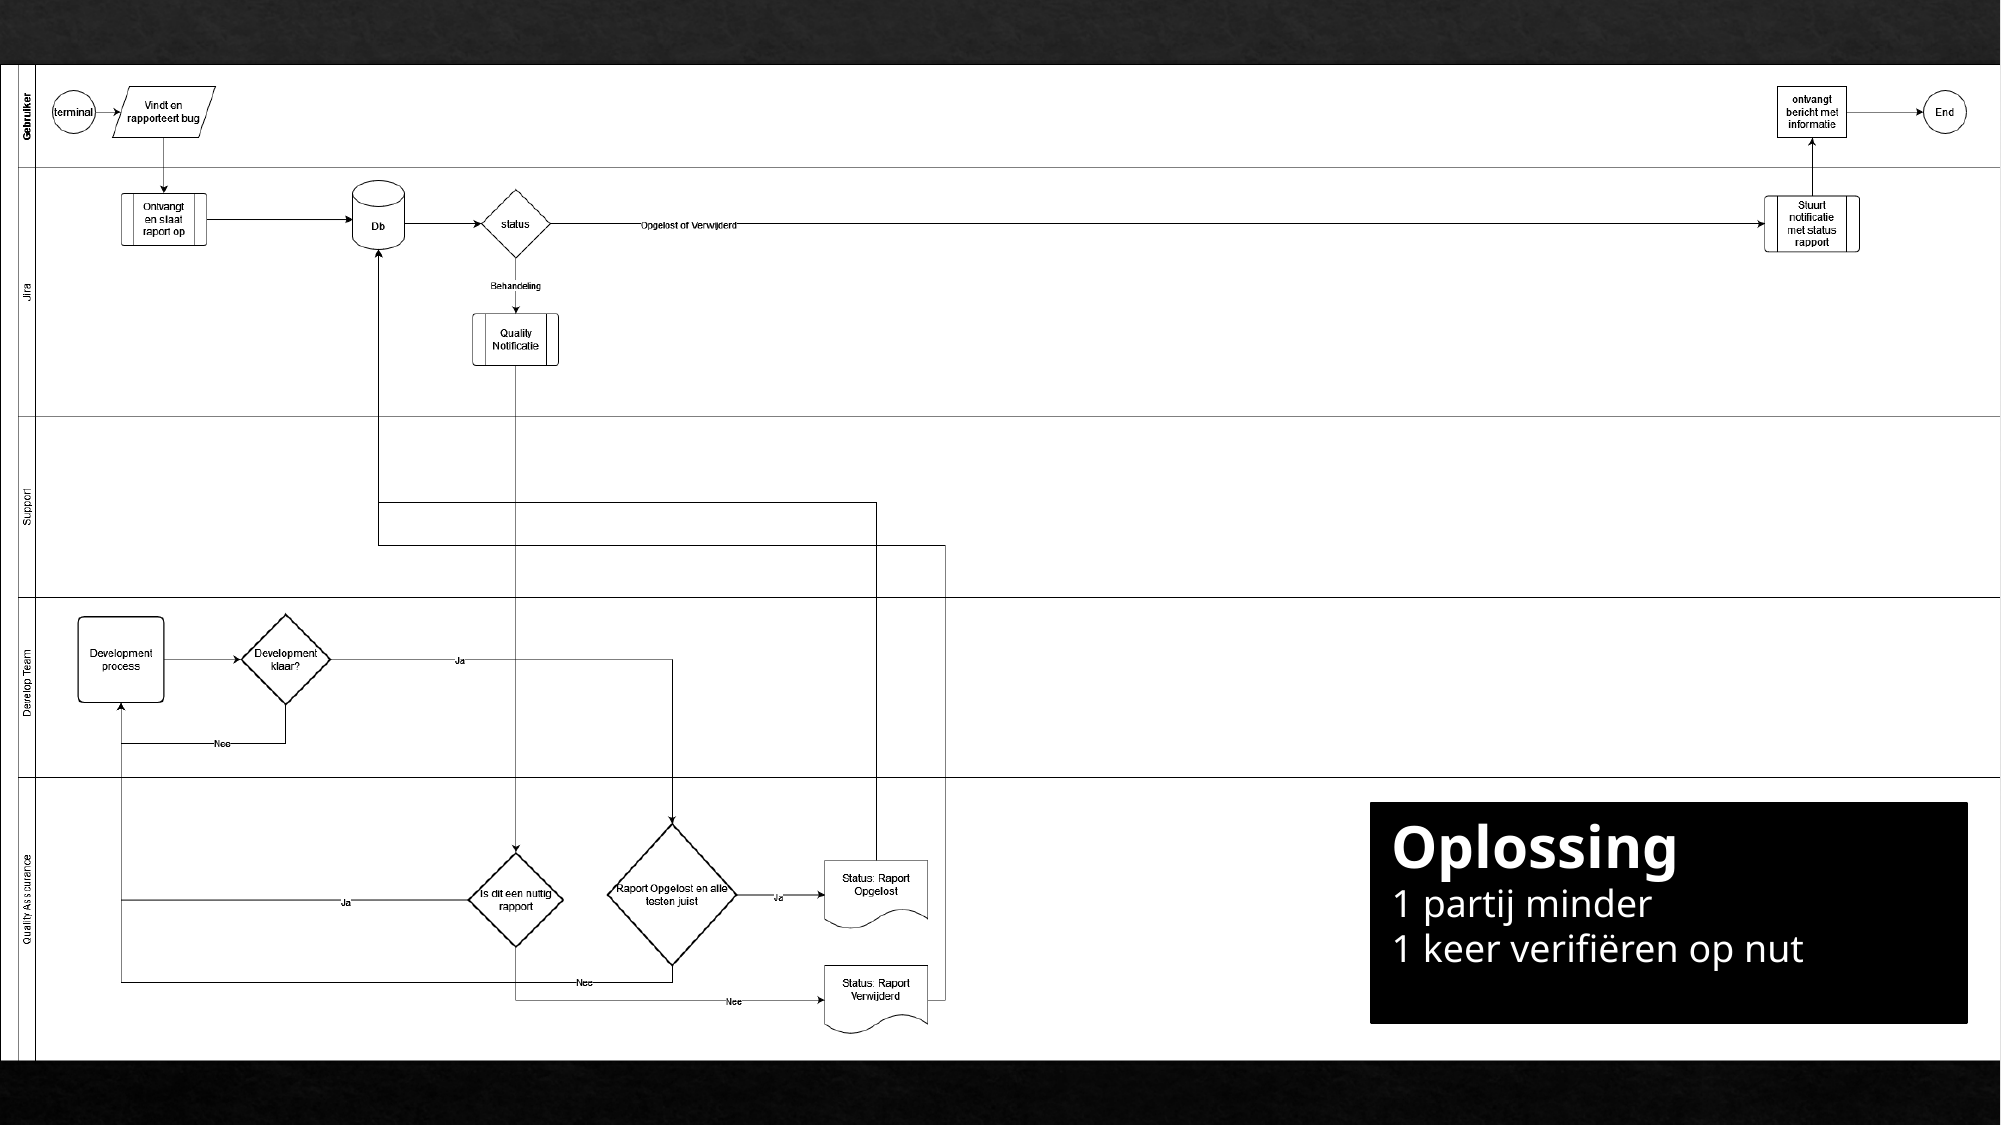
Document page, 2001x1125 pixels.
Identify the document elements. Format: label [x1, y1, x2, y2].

list [0, 64, 2000, 1061]
